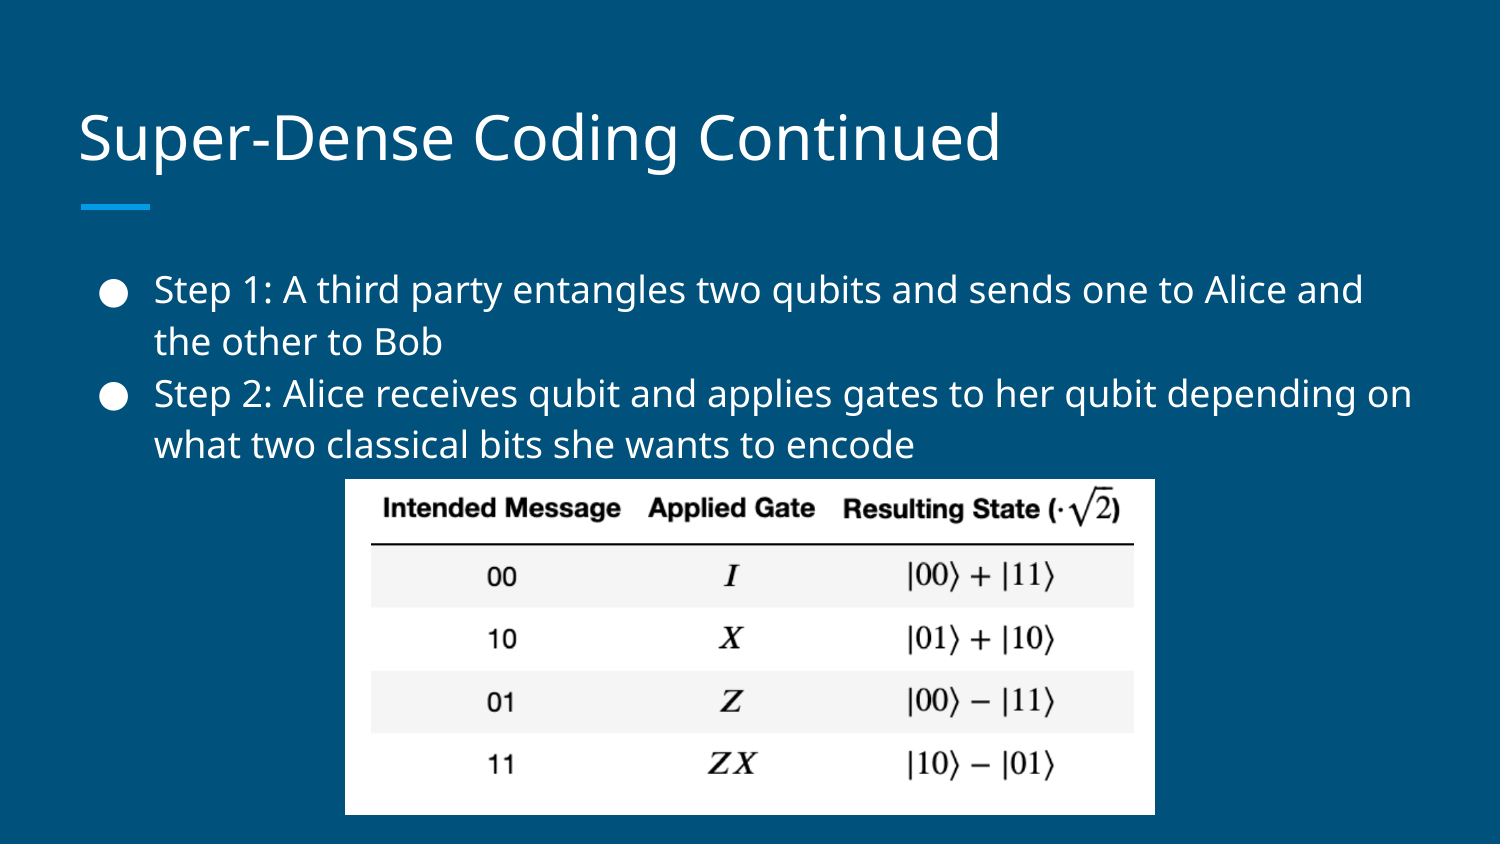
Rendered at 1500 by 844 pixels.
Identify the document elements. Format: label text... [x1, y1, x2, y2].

list Step 1: A third party entangles two qubits and sends one to Alice and the other to Bob Step 2: Alice receives qubit and applies gates to her qubit depending on what two classical bits she wants to encode [63, 244, 1437, 750]
picture [346, 480, 1154, 814]
title Super-Dense Coding Continued [63, 75, 1437, 188]
